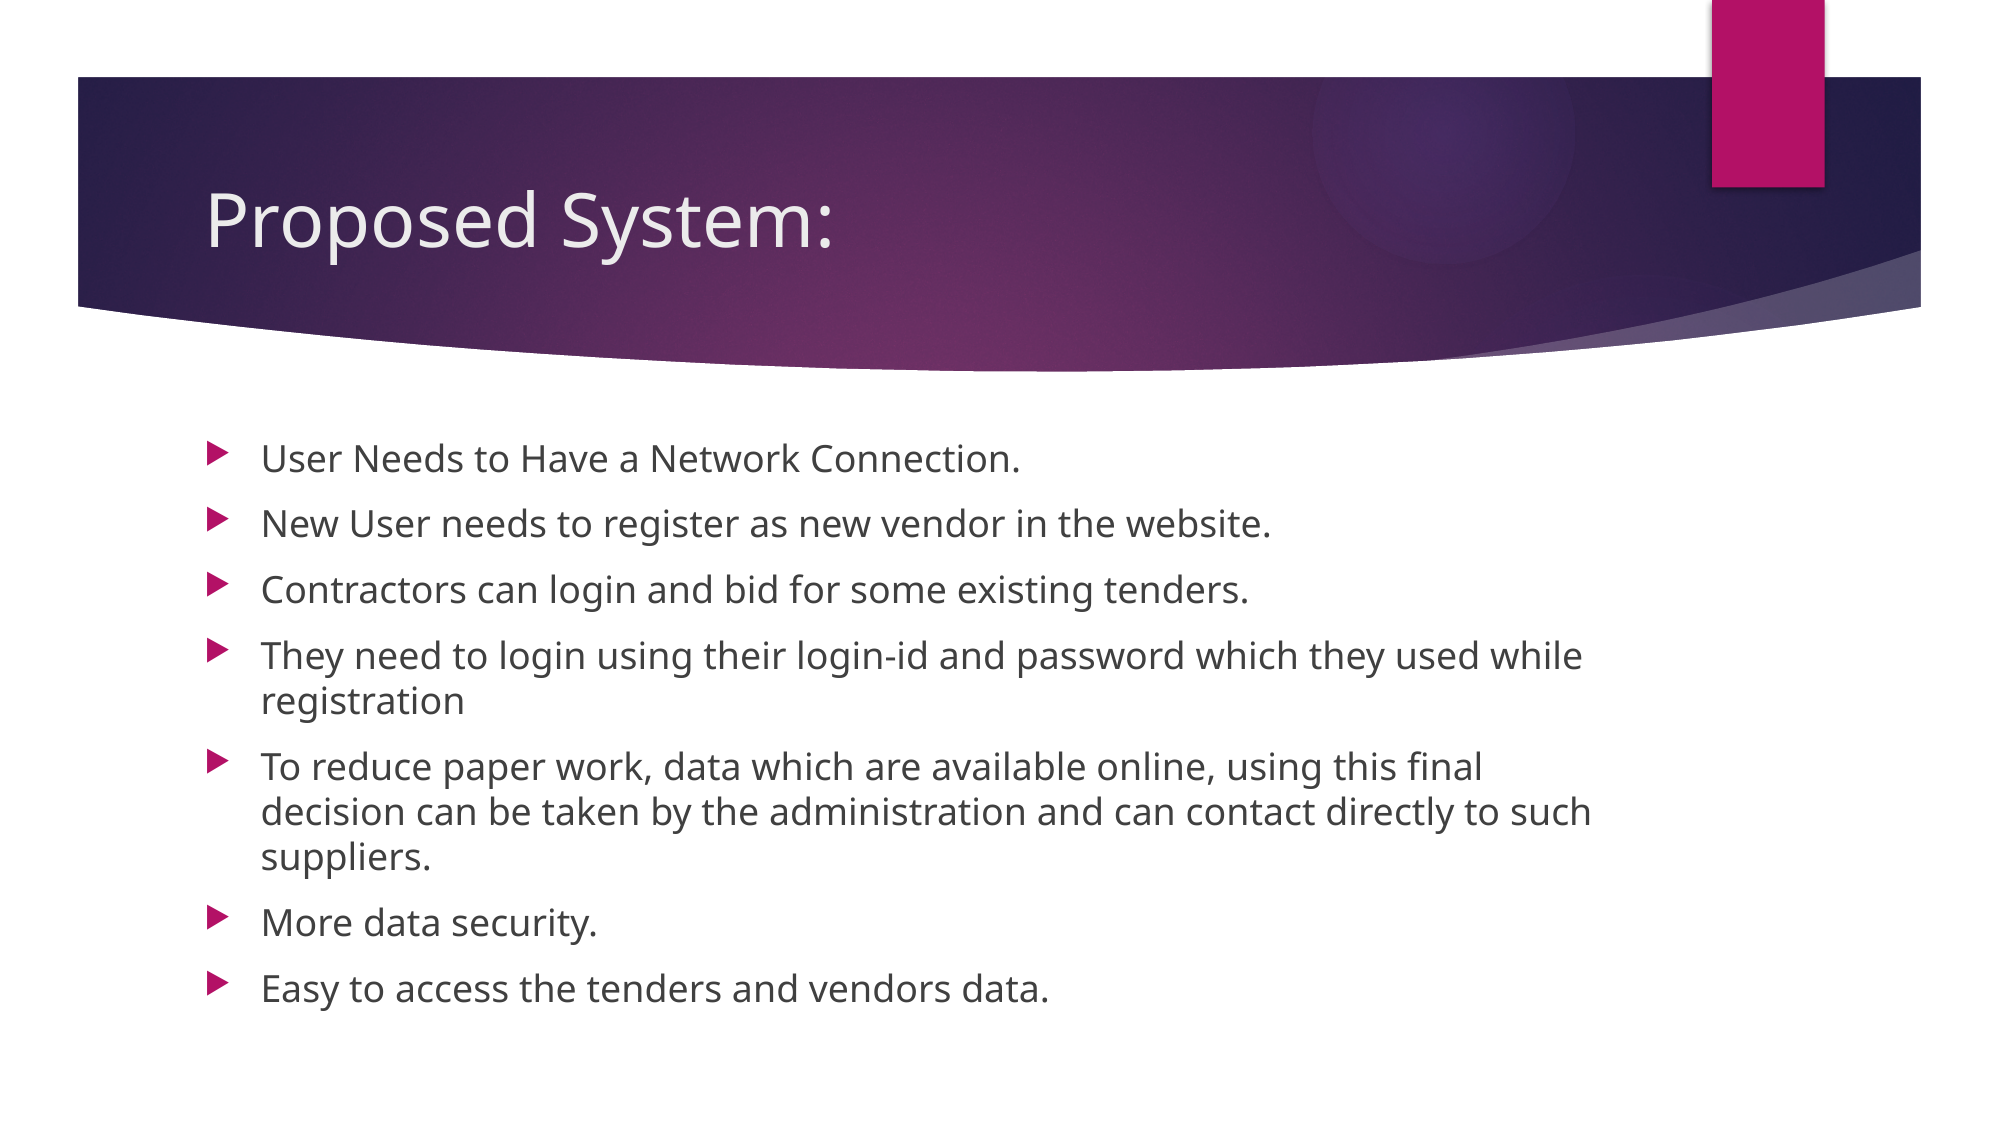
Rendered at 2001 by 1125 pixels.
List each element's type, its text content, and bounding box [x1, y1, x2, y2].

title Proposed System: [189, 159, 1627, 366]
list User Needs to Have a Network Connection. New User needs to register as new vendor in the website. Contractors can login and bid for some existing tenders. They need to login using their login-id and password which they used while registration To reduce paper work, data which are available online, using this final decision can be taken by the administration and can contact directly to such suppliers. More data security. Easy to access the tenders and vendors data. [189, 427, 1638, 1066]
